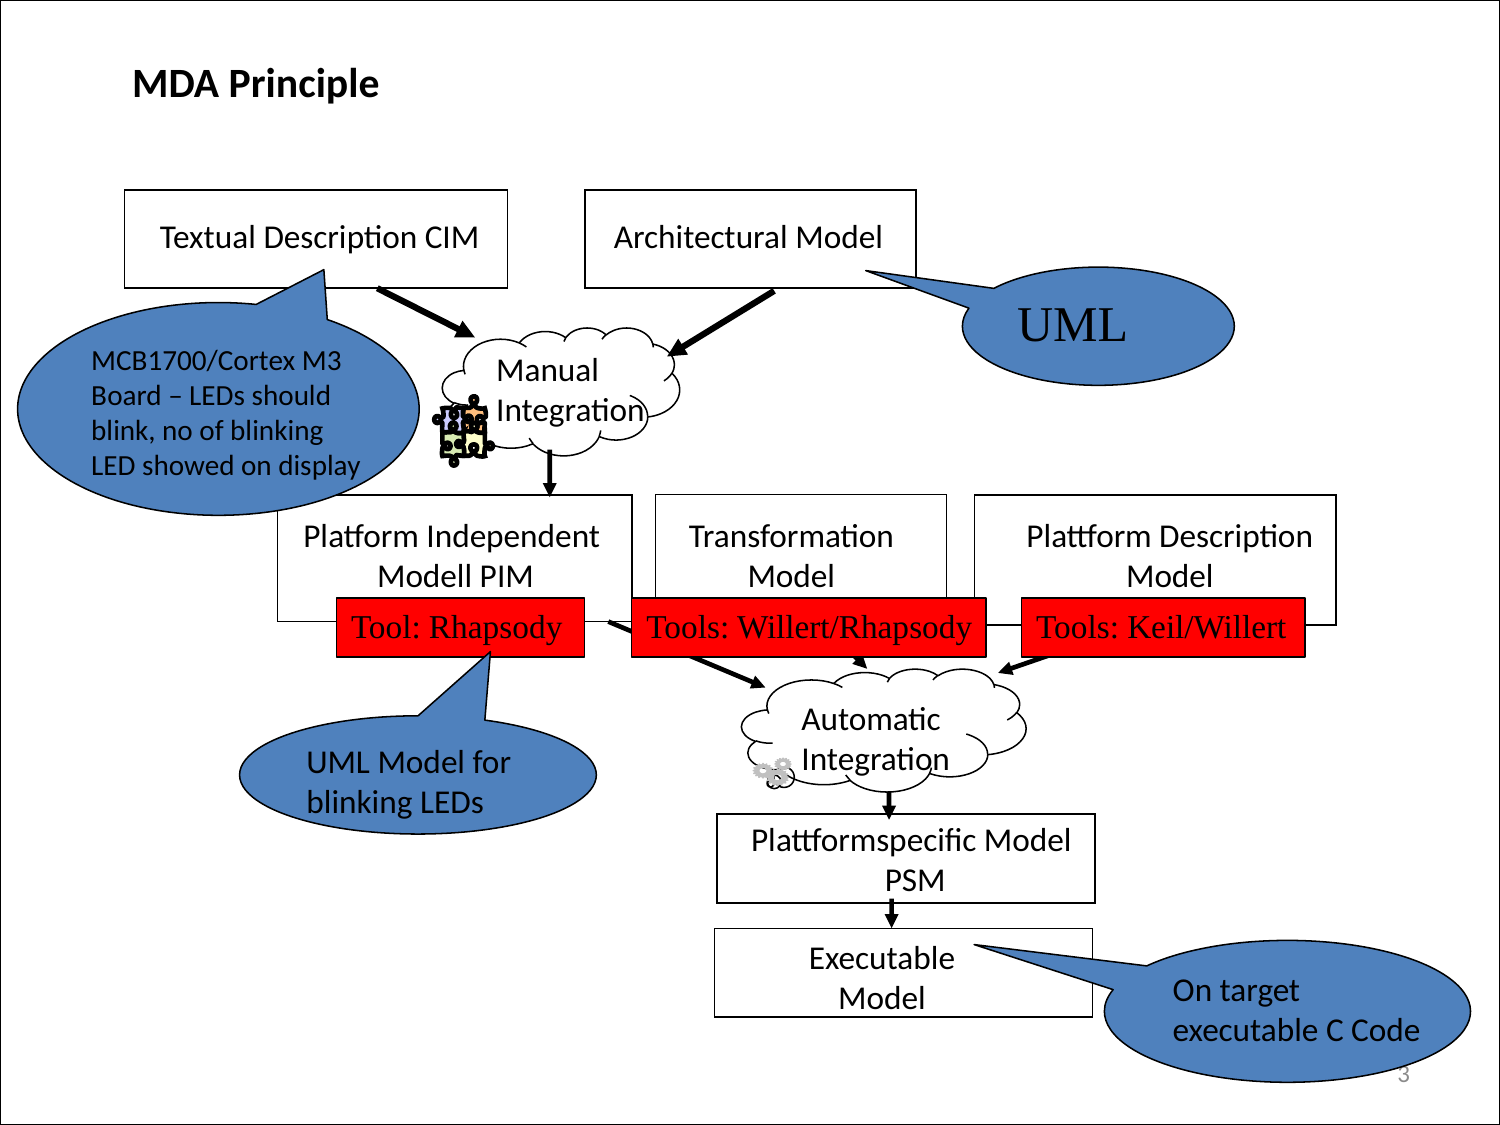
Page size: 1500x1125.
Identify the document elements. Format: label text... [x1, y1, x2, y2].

title MDA Principle [117, 0, 1270, 161]
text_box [608, 621, 1135, 792]
text_box UML Model for blinking LEDs [239, 651, 597, 835]
text_box [667, 290, 775, 357]
text_box On target executable C Code [1105, 940, 1471, 1083]
text_box [543, 454, 556, 498]
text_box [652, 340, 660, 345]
text_box MCB1700/Cortex M3 Board – LEDs should blink, no of blinking LED showed on display [17, 269, 420, 516]
text_box Manual Integration [636, 415, 660, 436]
text_box [377, 288, 475, 338]
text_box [643, 494, 1337, 643]
text_box [585, 189, 917, 289]
text_box UML [865, 267, 1235, 386]
text_box Tool: Rhapsody [336, 597, 585, 657]
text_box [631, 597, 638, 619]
slide_number 3 [1074, 1042, 1425, 1103]
text_box [277, 495, 632, 622]
text_box Tools: Keil/Willert [1139, 651, 1306, 657]
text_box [714, 800, 1100, 1025]
text_box [124, 189, 508, 289]
text_box [442, 327, 680, 456]
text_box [434, 396, 494, 466]
